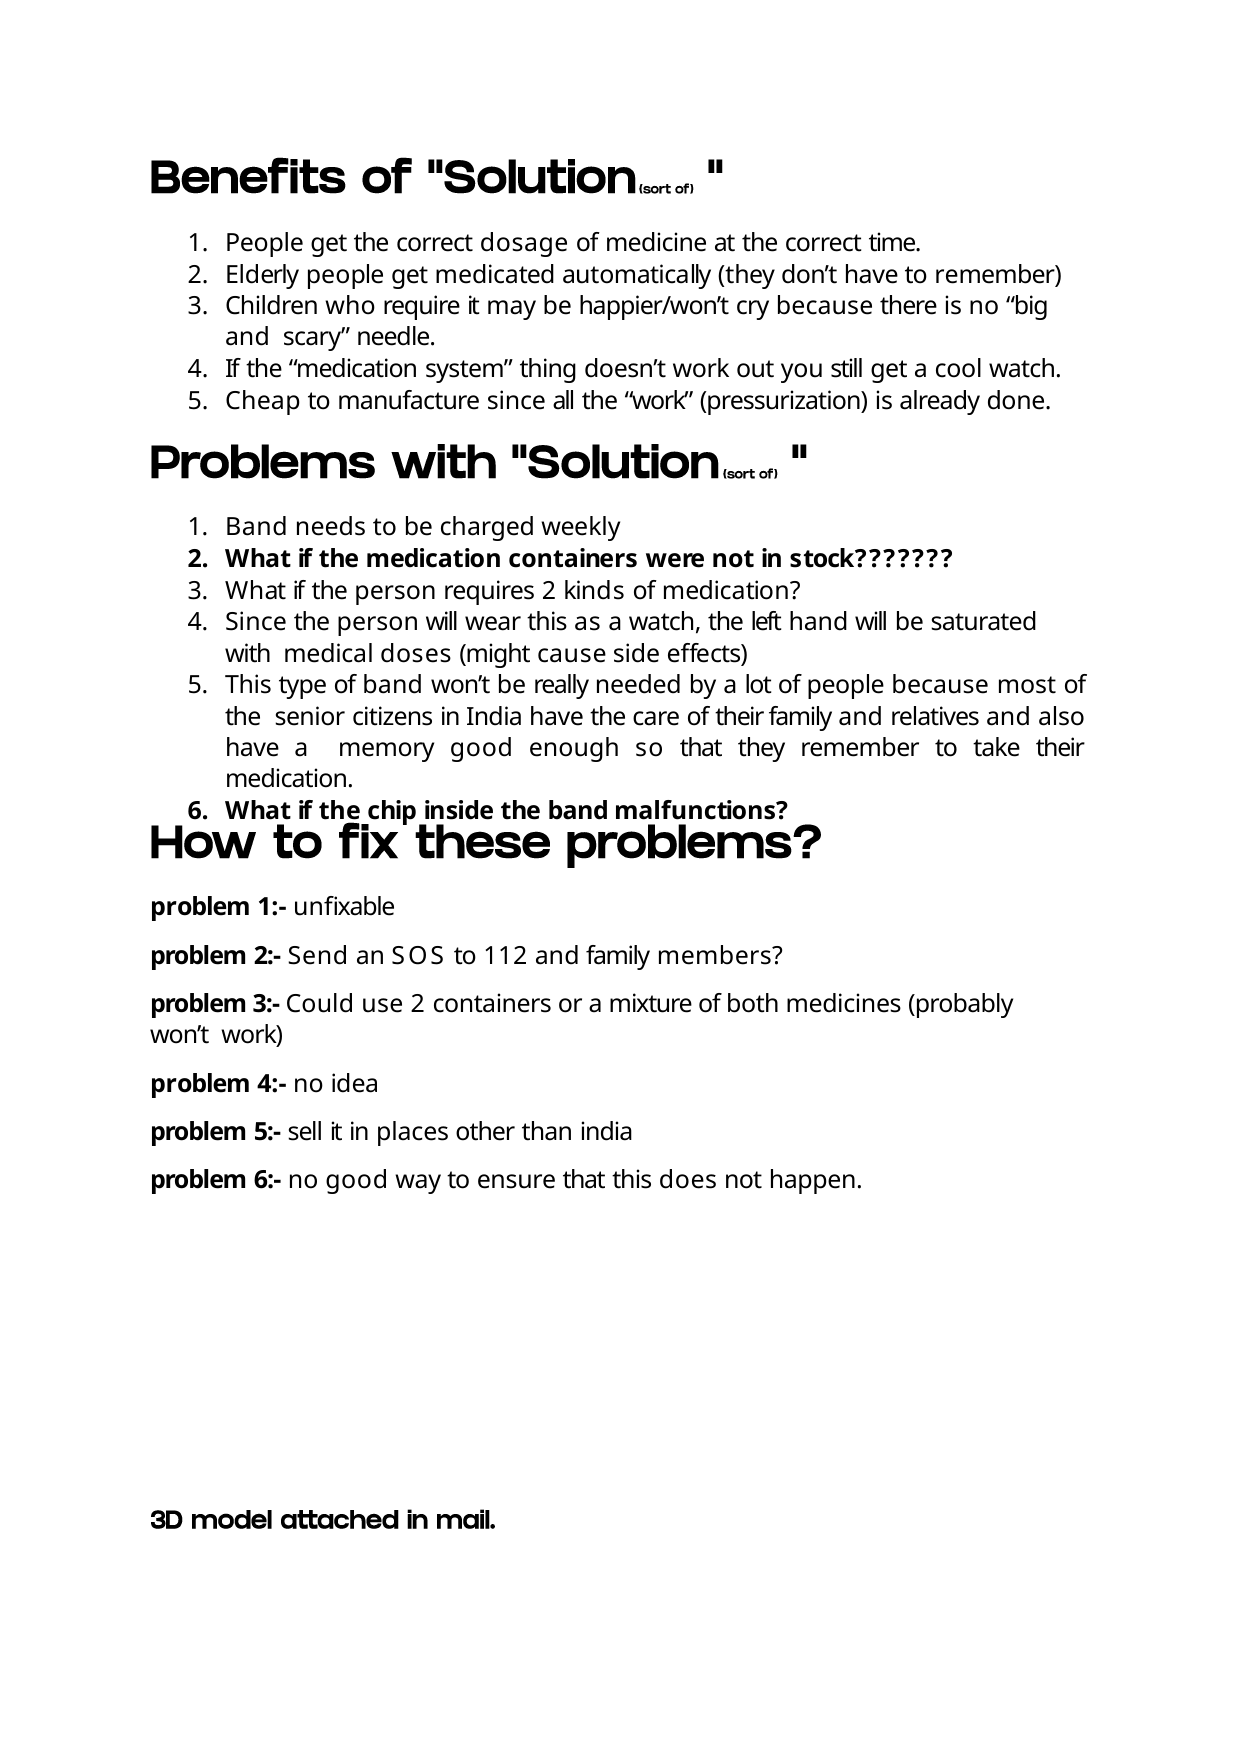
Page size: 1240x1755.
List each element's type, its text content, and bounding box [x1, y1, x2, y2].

picture [707, 149, 740, 207]
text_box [149, 149, 699, 207]
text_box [149, 434, 783, 491]
text_box problem 1:- unfixable problem 2:- Send an SOS to 112 and family members? problem 3:- Could use 2 containers or a mixture of both medicines (probably won’t work) problem 4:- no idea problem 5:- sell it in places other than india problem 6:- no good way to ensure that this does not happen. [147, 888, 1042, 1194]
text_box Band needs to be charged weekly What if the medication containers were not in stock??????? What if the person requires 2 kinds of medication? Since the person will wear this as a watch, the left hand will be saturated with medical doses (might cause side effects) This type of band won’t be really needed by a lot of people because most of the senior citizens in India have the care of their family and relatives and also have a memory good enough so that they remember to take their medication. What if the chip inside the band malfunctions? [185, 506, 1086, 825]
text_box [149, 1504, 510, 1536]
text_box People get the correct dosage of medicine at the correct time. Elderly people get medicated automatically (they don’t have to remember) Children who require it may be happier/won’t cry because there is no “big and scary” needle. If the “medication system” thing doesn’t work out you still get a cool watch. Cheap to manufacture since all the “work” (pressurization) is already done. [185, 222, 1066, 415]
picture [790, 434, 824, 491]
picture [149, 814, 848, 871]
